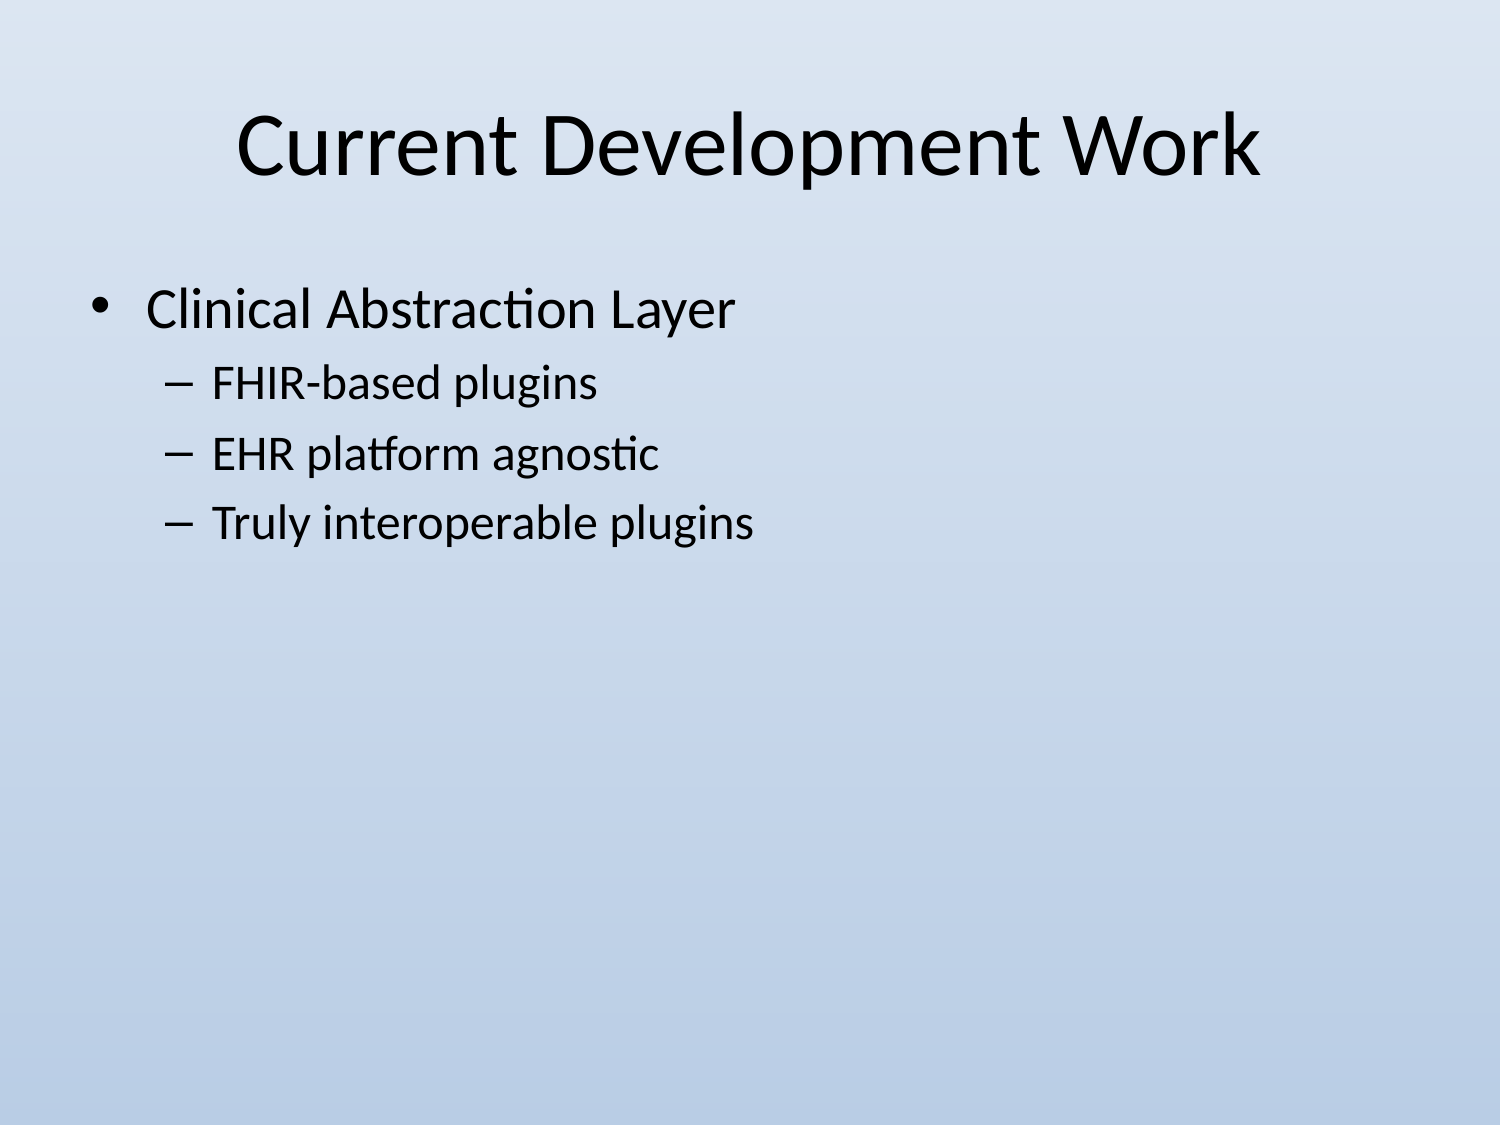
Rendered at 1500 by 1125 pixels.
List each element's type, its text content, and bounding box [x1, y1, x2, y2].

title Current Development Work [75, 45, 1425, 233]
list Clinical Abstraction Layer FHIR-based plugins EHR platform agnostic Truly interoperable plugins [75, 262, 1425, 795]
